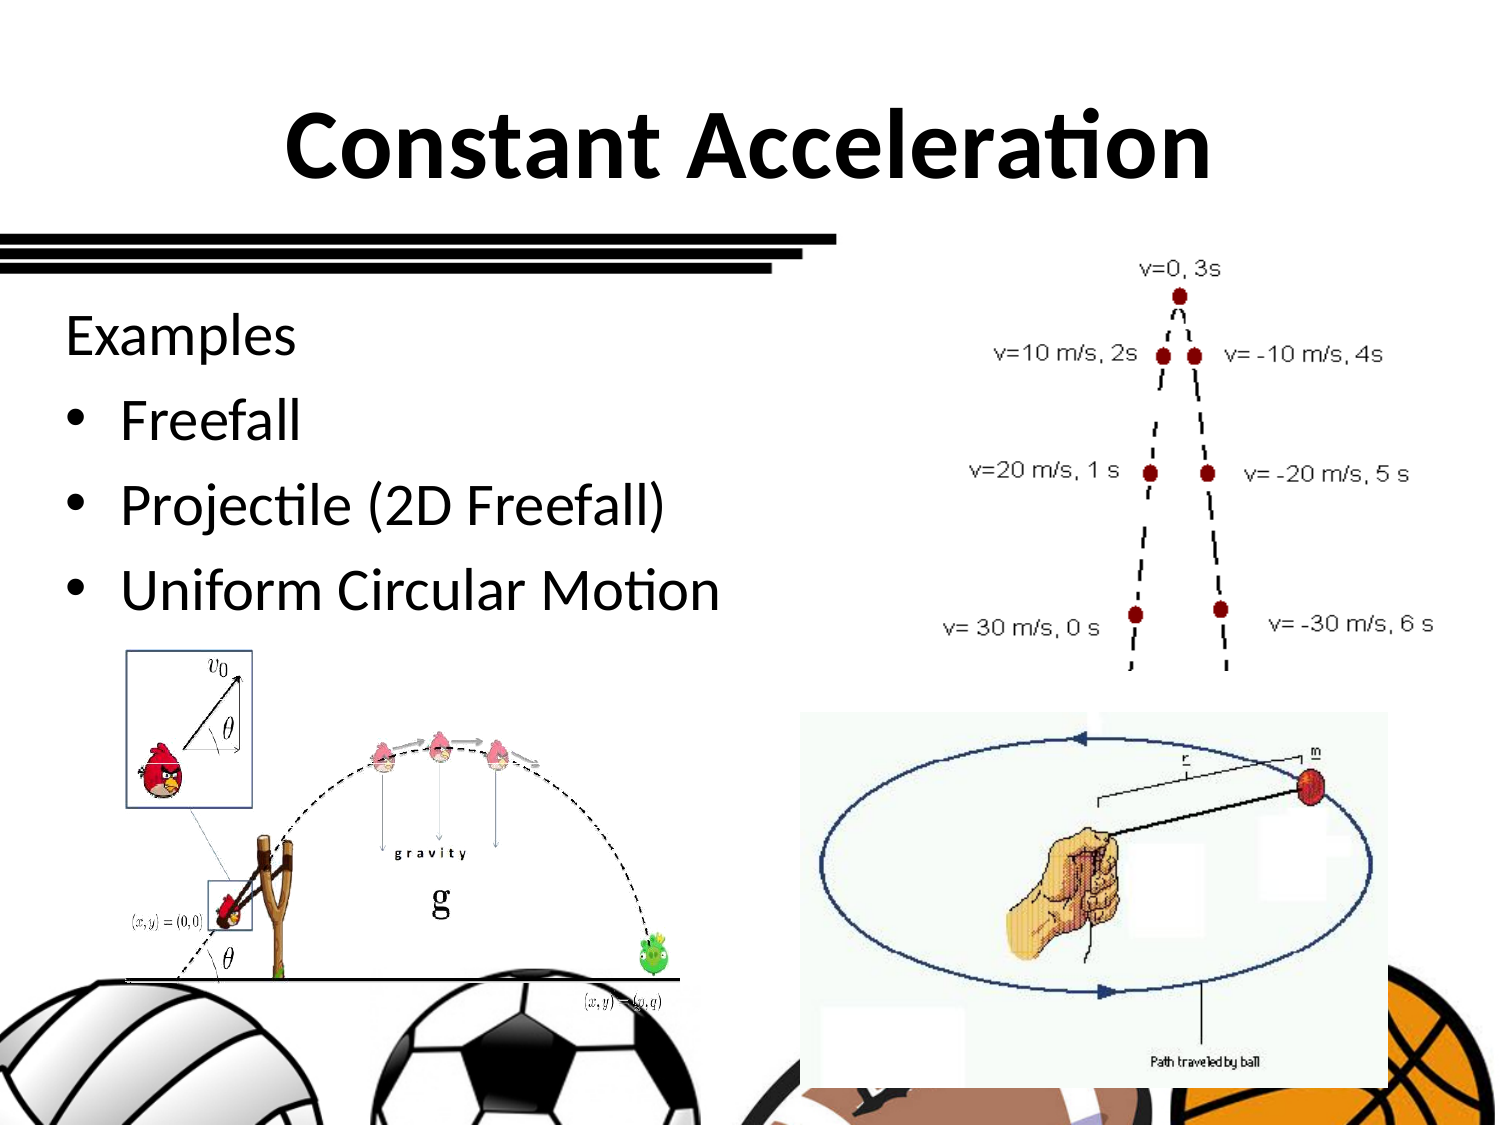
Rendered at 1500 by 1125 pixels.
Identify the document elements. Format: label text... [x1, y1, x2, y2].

title Constant Acceleration [75, 45, 1425, 233]
list Examples Freefall Projectile (2D Freefall) Uniform Circular Motion [50, 287, 919, 634]
picture [0, 0, 1500, 1125]
